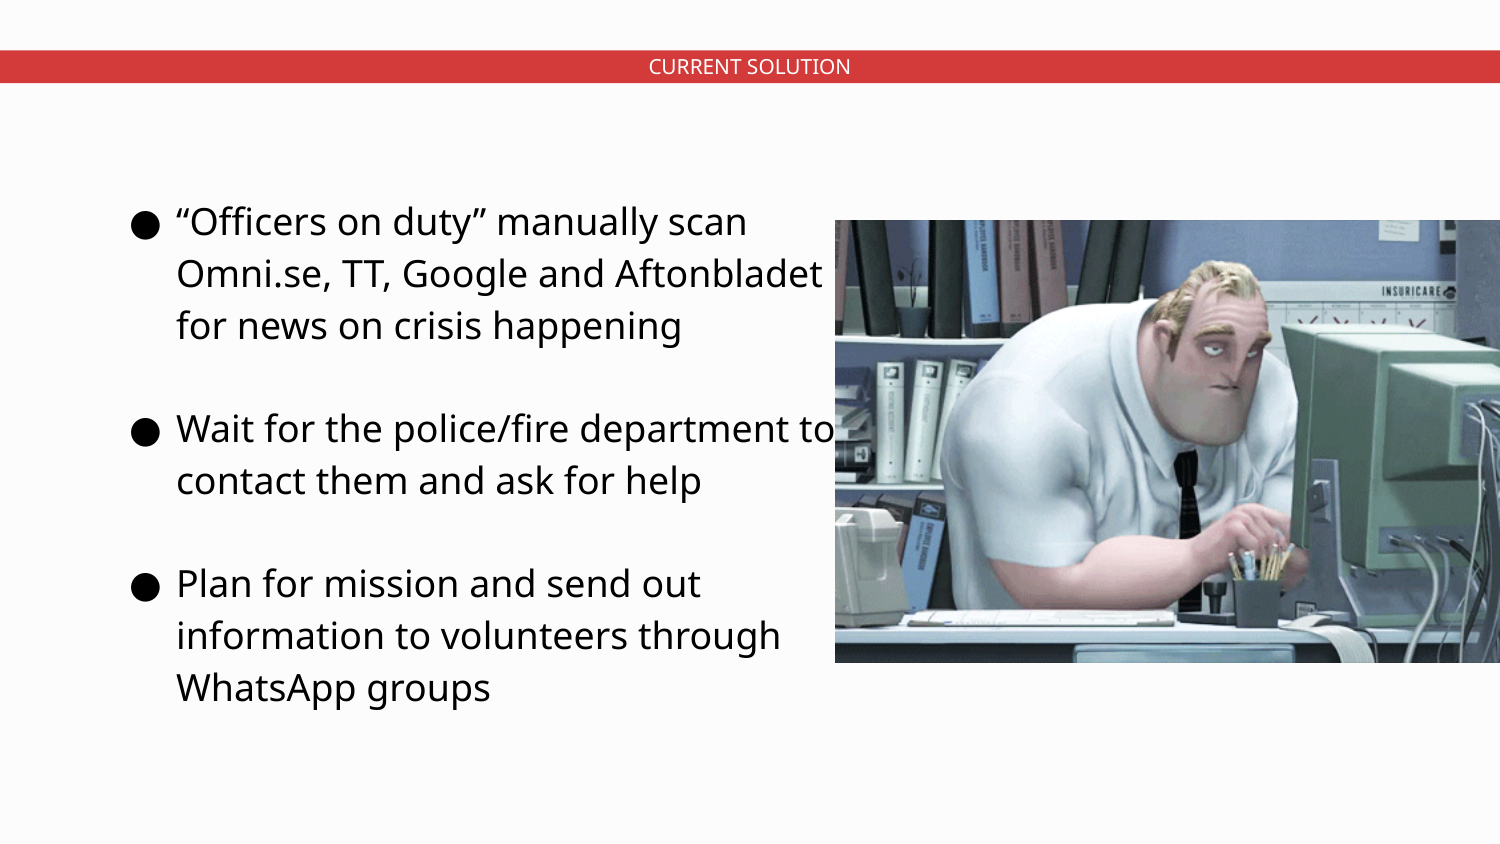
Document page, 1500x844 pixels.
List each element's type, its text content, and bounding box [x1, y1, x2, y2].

list “Officers on duty” manually scan Omni.se, TT, Google and Aftonbladet for news on crisis happening Wait for the police/fire department to contact them and ask for help Plan for mission and send out information to volunteers through WhatsApp groups [85, 220, 856, 681]
picture [834, 219, 1500, 664]
title CURRENT SOLUTION [51, 38, 1449, 93]
